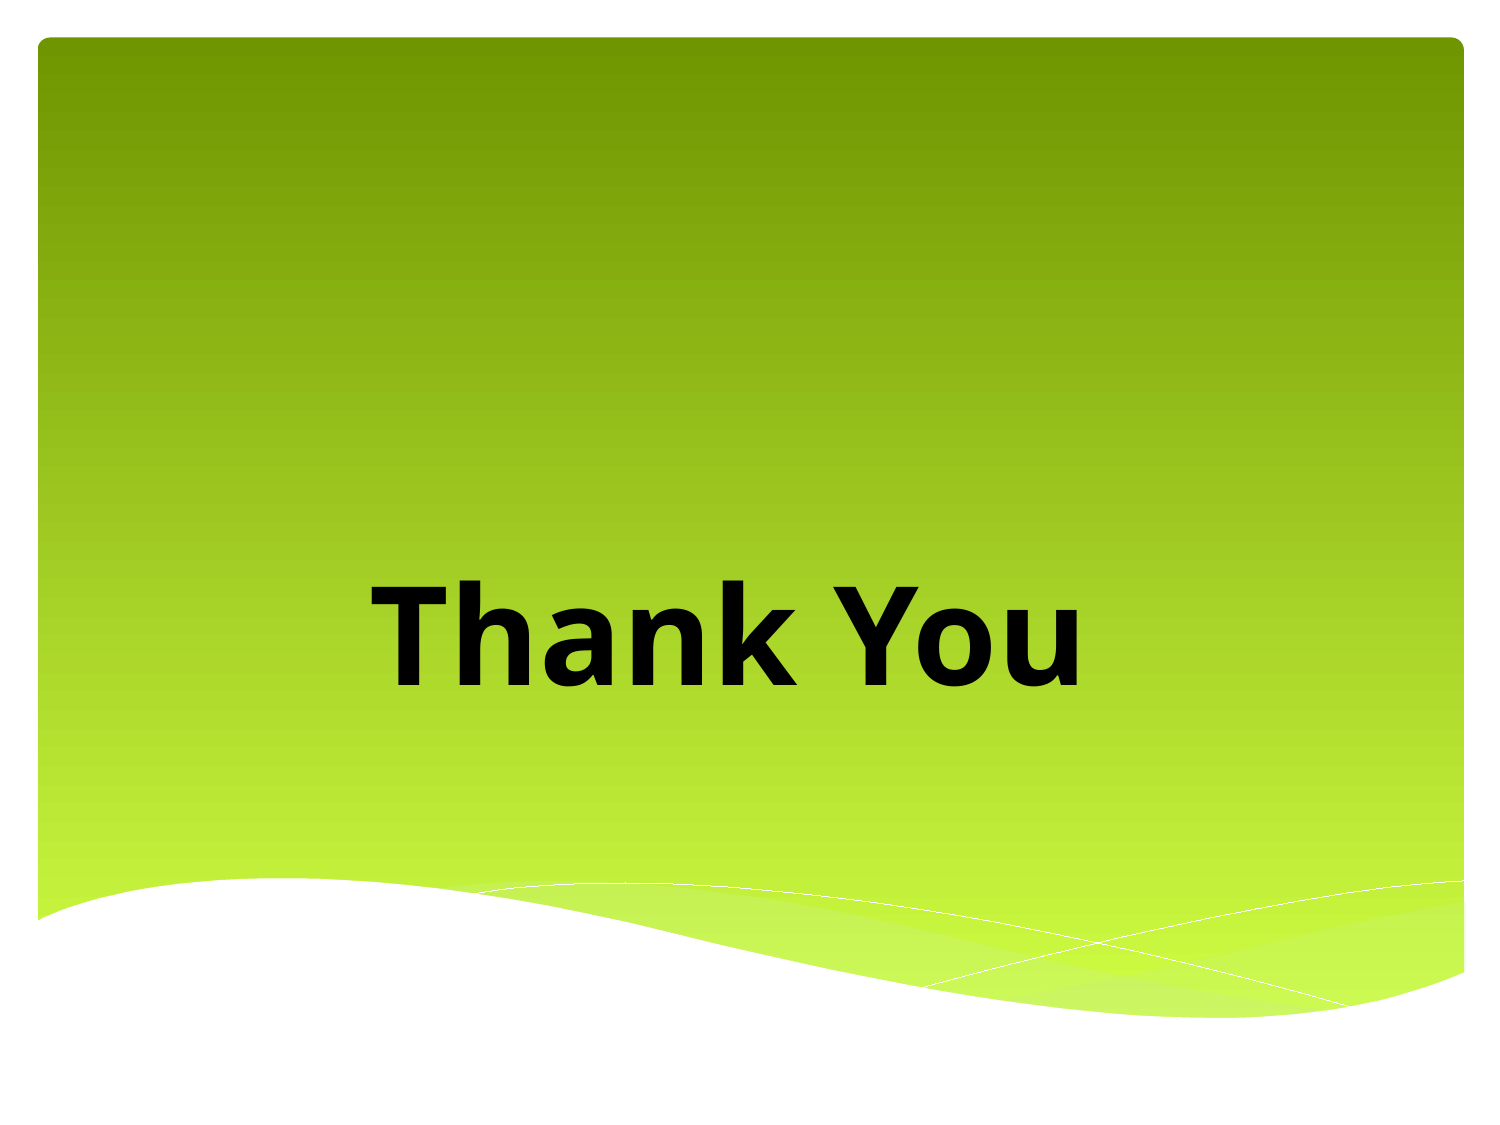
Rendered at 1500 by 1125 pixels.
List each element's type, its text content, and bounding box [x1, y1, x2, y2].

title Thank You [64, 444, 1430, 721]
